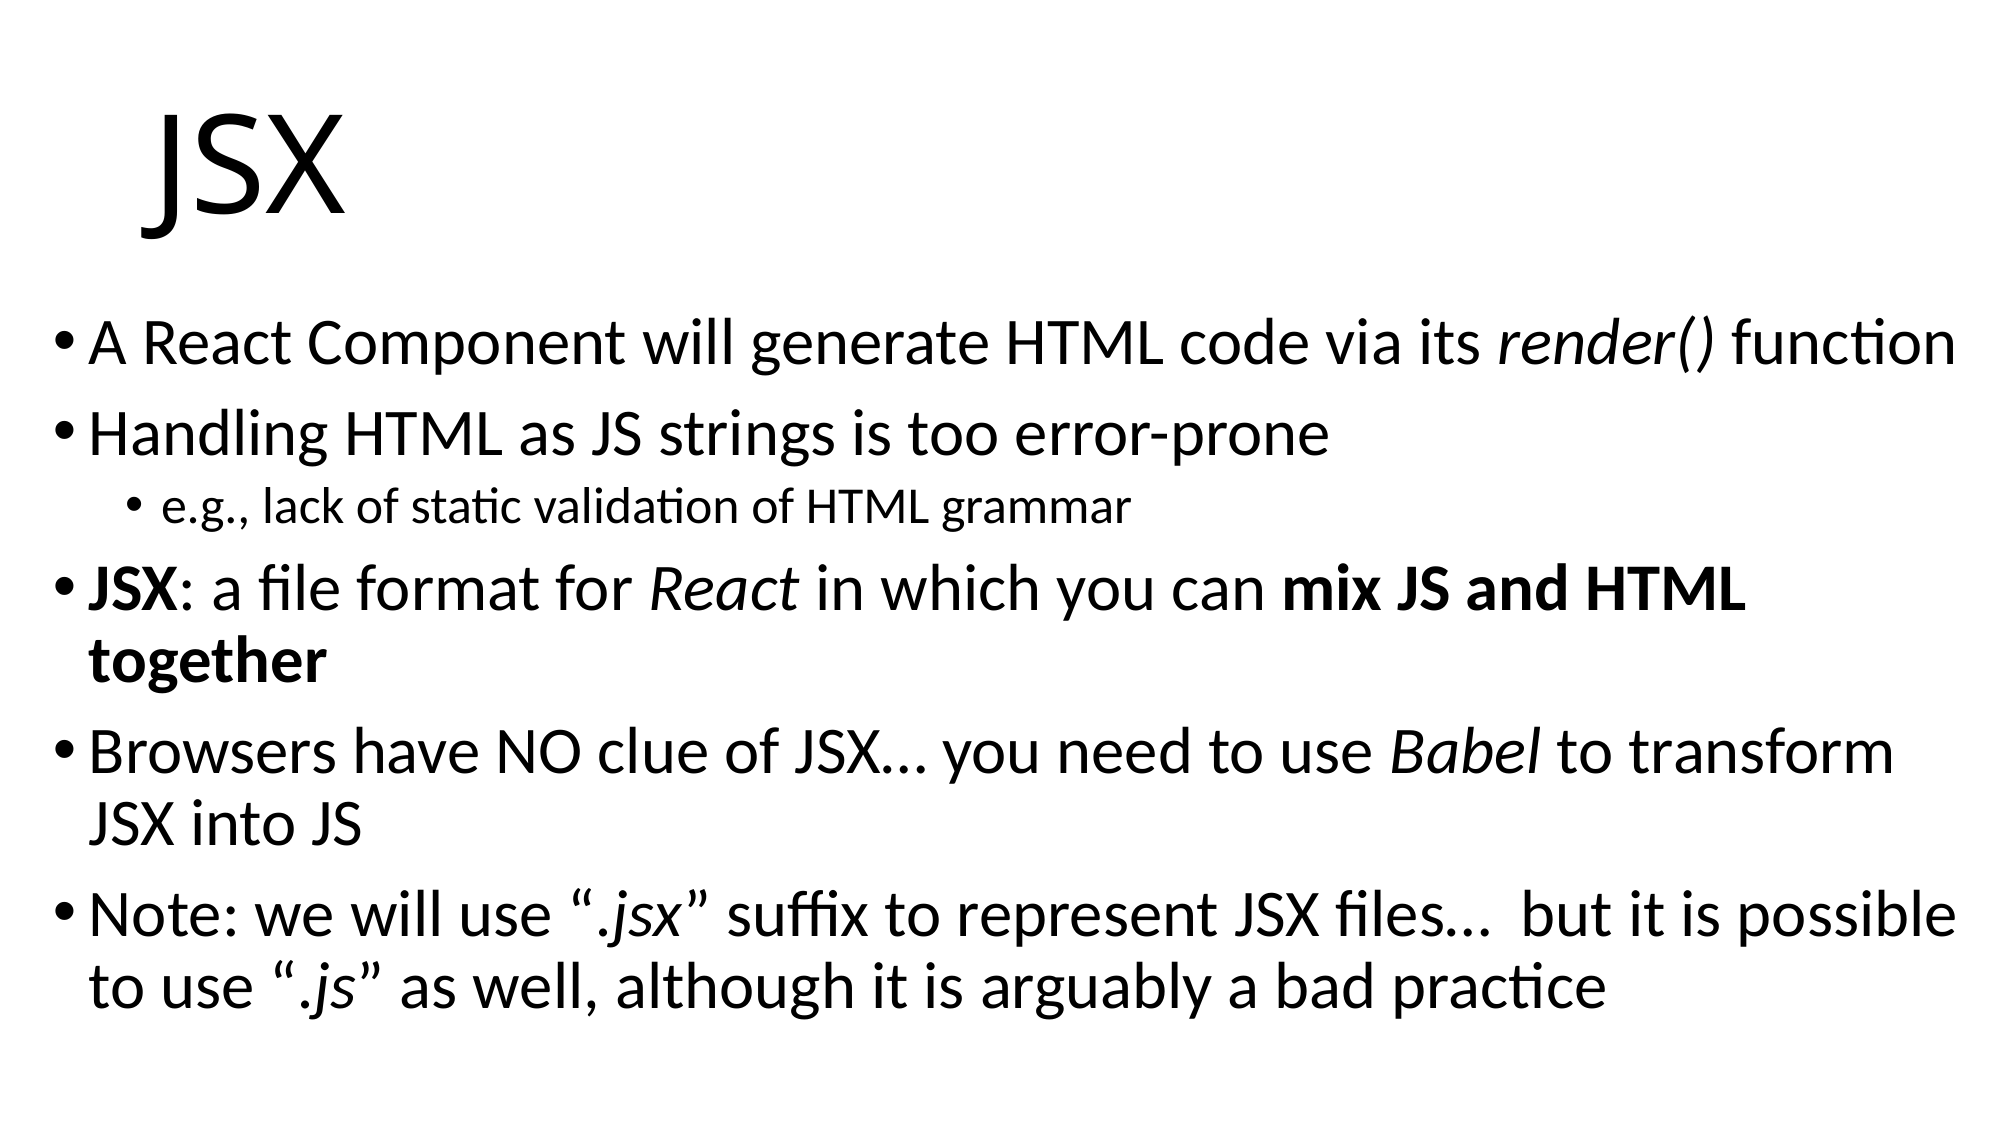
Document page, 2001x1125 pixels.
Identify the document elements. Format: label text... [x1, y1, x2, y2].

title JSX [137, 59, 1863, 278]
list A React Component will generate HTML code via its render() function Handling HTML as JS strings is too error-prone e.g., lack of static validation of HTML grammar JSX: a file format for React in which you can mix JS and HTML together Browsers have NO clue of JSX… you need to use Babel to transform JSX into JS Note: we will use “.jsx” suffix to represent JSX files… but it is possible to use “.js” as well, although it is arguably a bad practice [37, 299, 1980, 1095]
